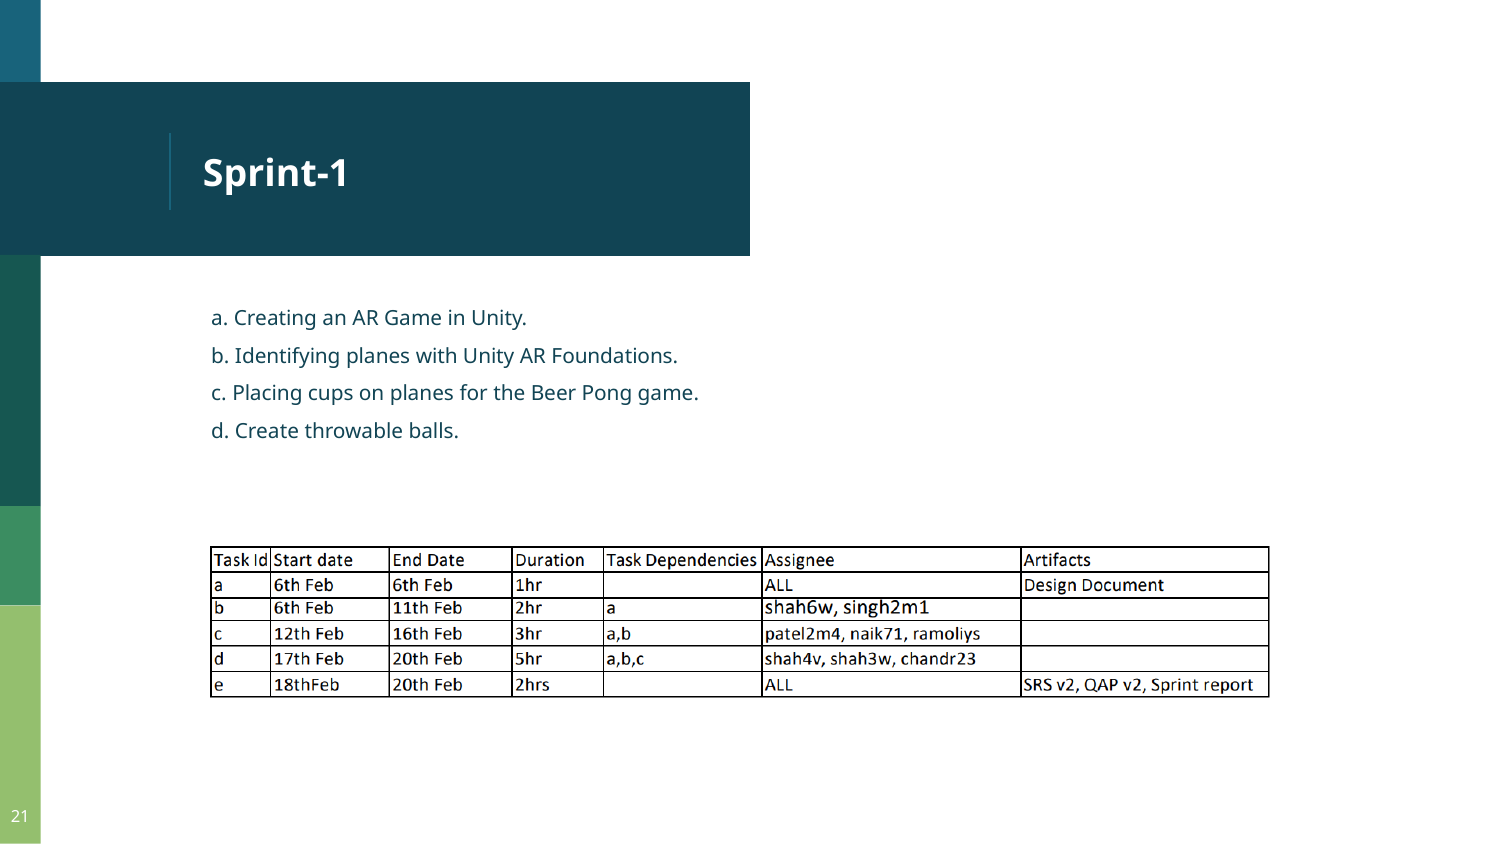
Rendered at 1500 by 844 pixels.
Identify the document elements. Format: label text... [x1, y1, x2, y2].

title Sprint-1 [187, 87, 715, 256]
picture [194, 530, 1284, 713]
list a. Creating an AR Game in Unity. b. Identifying planes with Unity AR Foundations. c. Placing cups on planes for the Beer Pong game. d. Create throwable balls. [187, 289, 1425, 808]
slide_number 21 [0, 790, 49, 844]
